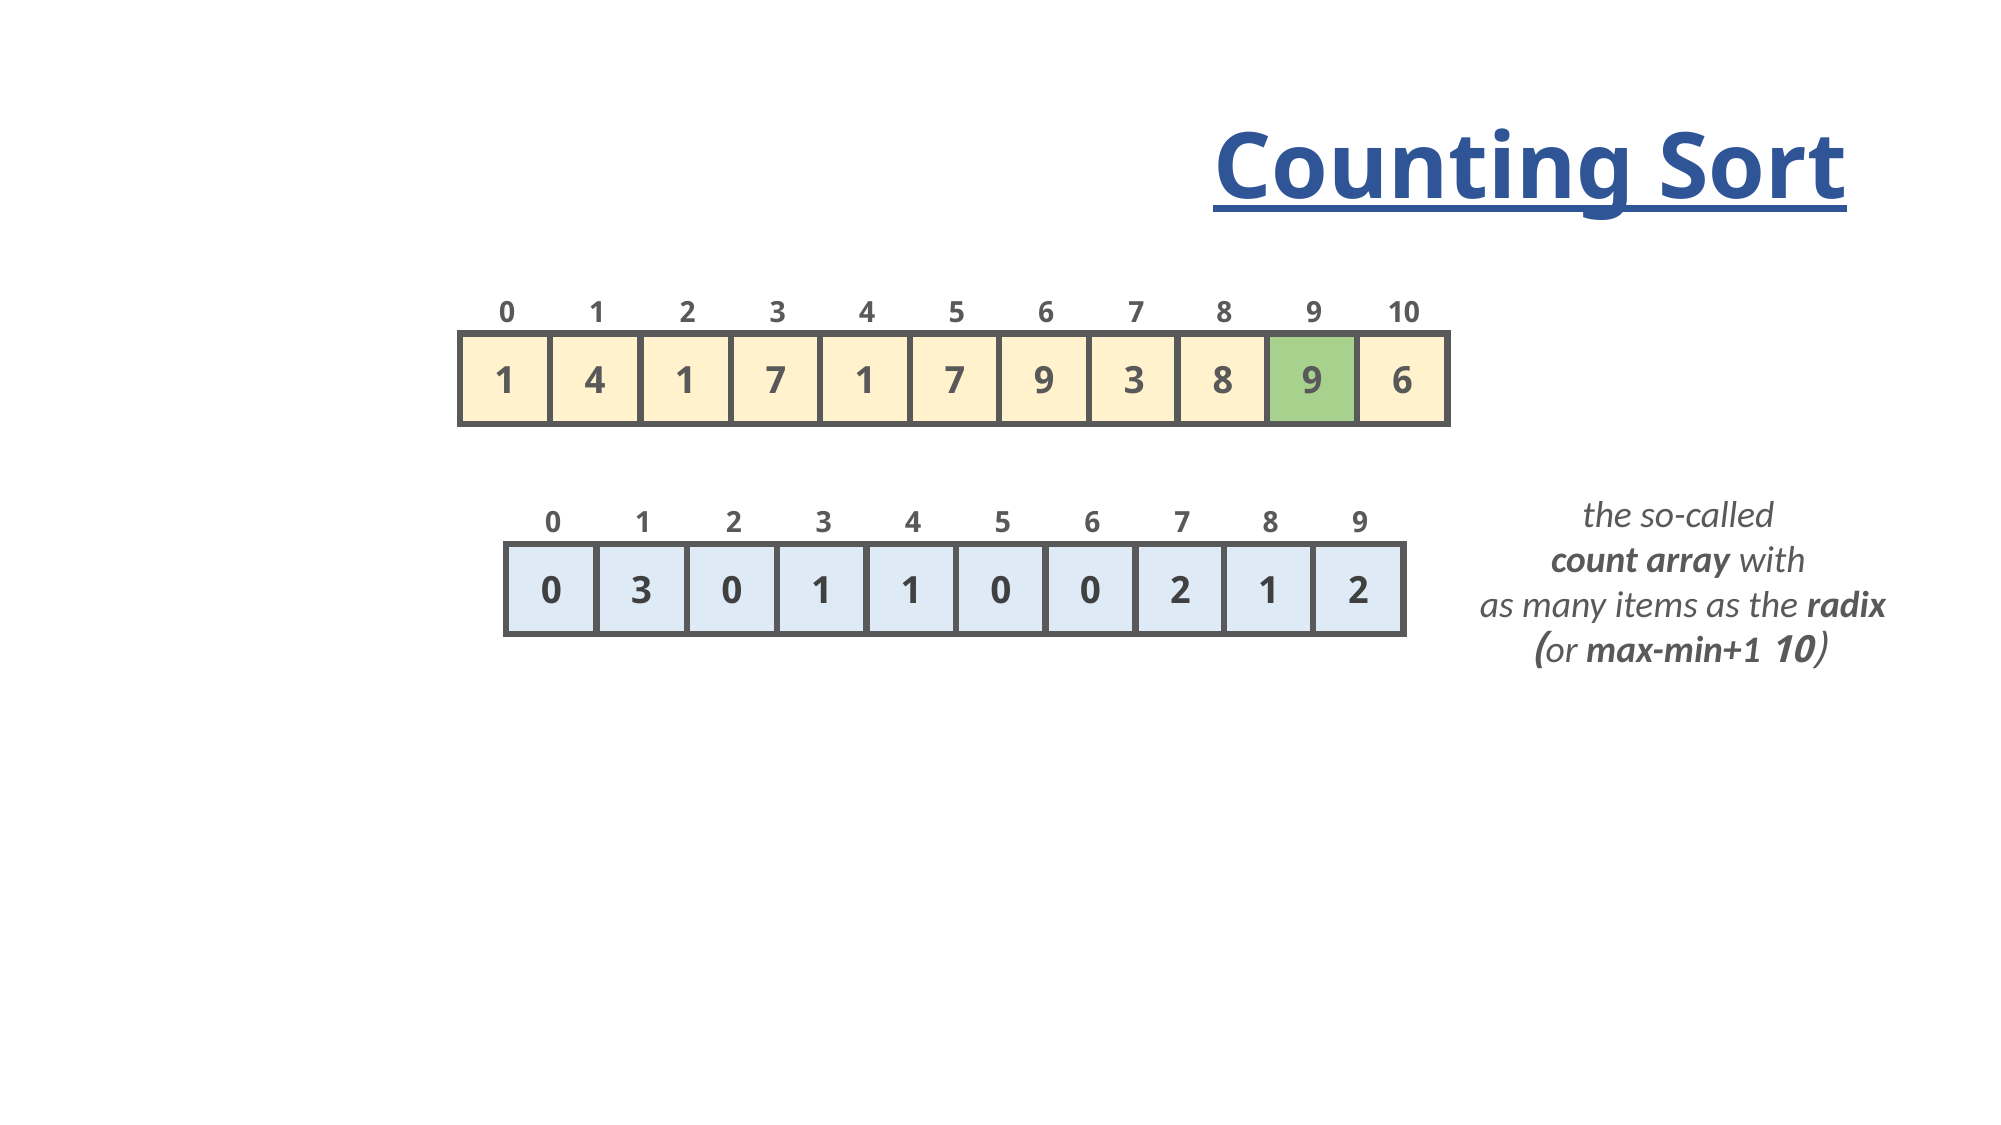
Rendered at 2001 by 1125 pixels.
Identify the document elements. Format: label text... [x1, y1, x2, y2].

text_box 4 [821, 264, 910, 357]
text_box 10 [1358, 264, 1450, 357]
text_box 4 [549, 357, 640, 425]
text_box 4 [867, 474, 957, 567]
text_box 3 [1088, 357, 1177, 425]
text_box 1 [865, 567, 955, 635]
text_box 9 [1266, 357, 1356, 425]
text_box 5 [910, 264, 1000, 357]
text_box 2 [688, 474, 778, 567]
text_box 3 [778, 474, 867, 567]
text_box 9 [1268, 264, 1358, 357]
text_box 2 [1312, 567, 1404, 635]
text_box 1 [597, 474, 688, 567]
text_box 3 [731, 264, 821, 357]
text_box 6 [1046, 474, 1136, 567]
text_box 8 [1178, 264, 1268, 357]
text_box 1 [551, 264, 641, 357]
text_box 7 [730, 357, 819, 425]
title Counting Sort [137, 59, 1863, 278]
text_box 8 [1177, 357, 1266, 425]
text_box 7 [1136, 474, 1224, 567]
text_box 0 [1044, 567, 1134, 635]
text_box 0 [507, 474, 597, 567]
text_box 0 [505, 543, 595, 635]
text_box 7 [909, 357, 998, 425]
text_box 8 [1224, 474, 1314, 567]
text_box 2 [1134, 567, 1223, 635]
text_box 1 [640, 357, 730, 425]
text_box 9 [1314, 474, 1406, 567]
text_box 9 [998, 357, 1088, 425]
text_box 1 [776, 567, 865, 635]
text_box 0 [686, 567, 776, 635]
text_box 2 [641, 264, 731, 357]
text_box 3 [595, 567, 686, 635]
text_box 7 [1090, 264, 1178, 357]
text_box 0 [955, 567, 1044, 635]
text_box 1 [459, 332, 549, 425]
text_box 6 [1356, 357, 1448, 425]
text_box 0 [461, 264, 551, 357]
text_box 5 [957, 474, 1046, 567]
text_box 1 [819, 357, 909, 425]
text_box 6 [1000, 264, 1090, 357]
text_box the so-called count array with as many items as the radix (10 or max-min+1) [1455, 482, 1902, 723]
text_box 1 [1223, 567, 1312, 635]
